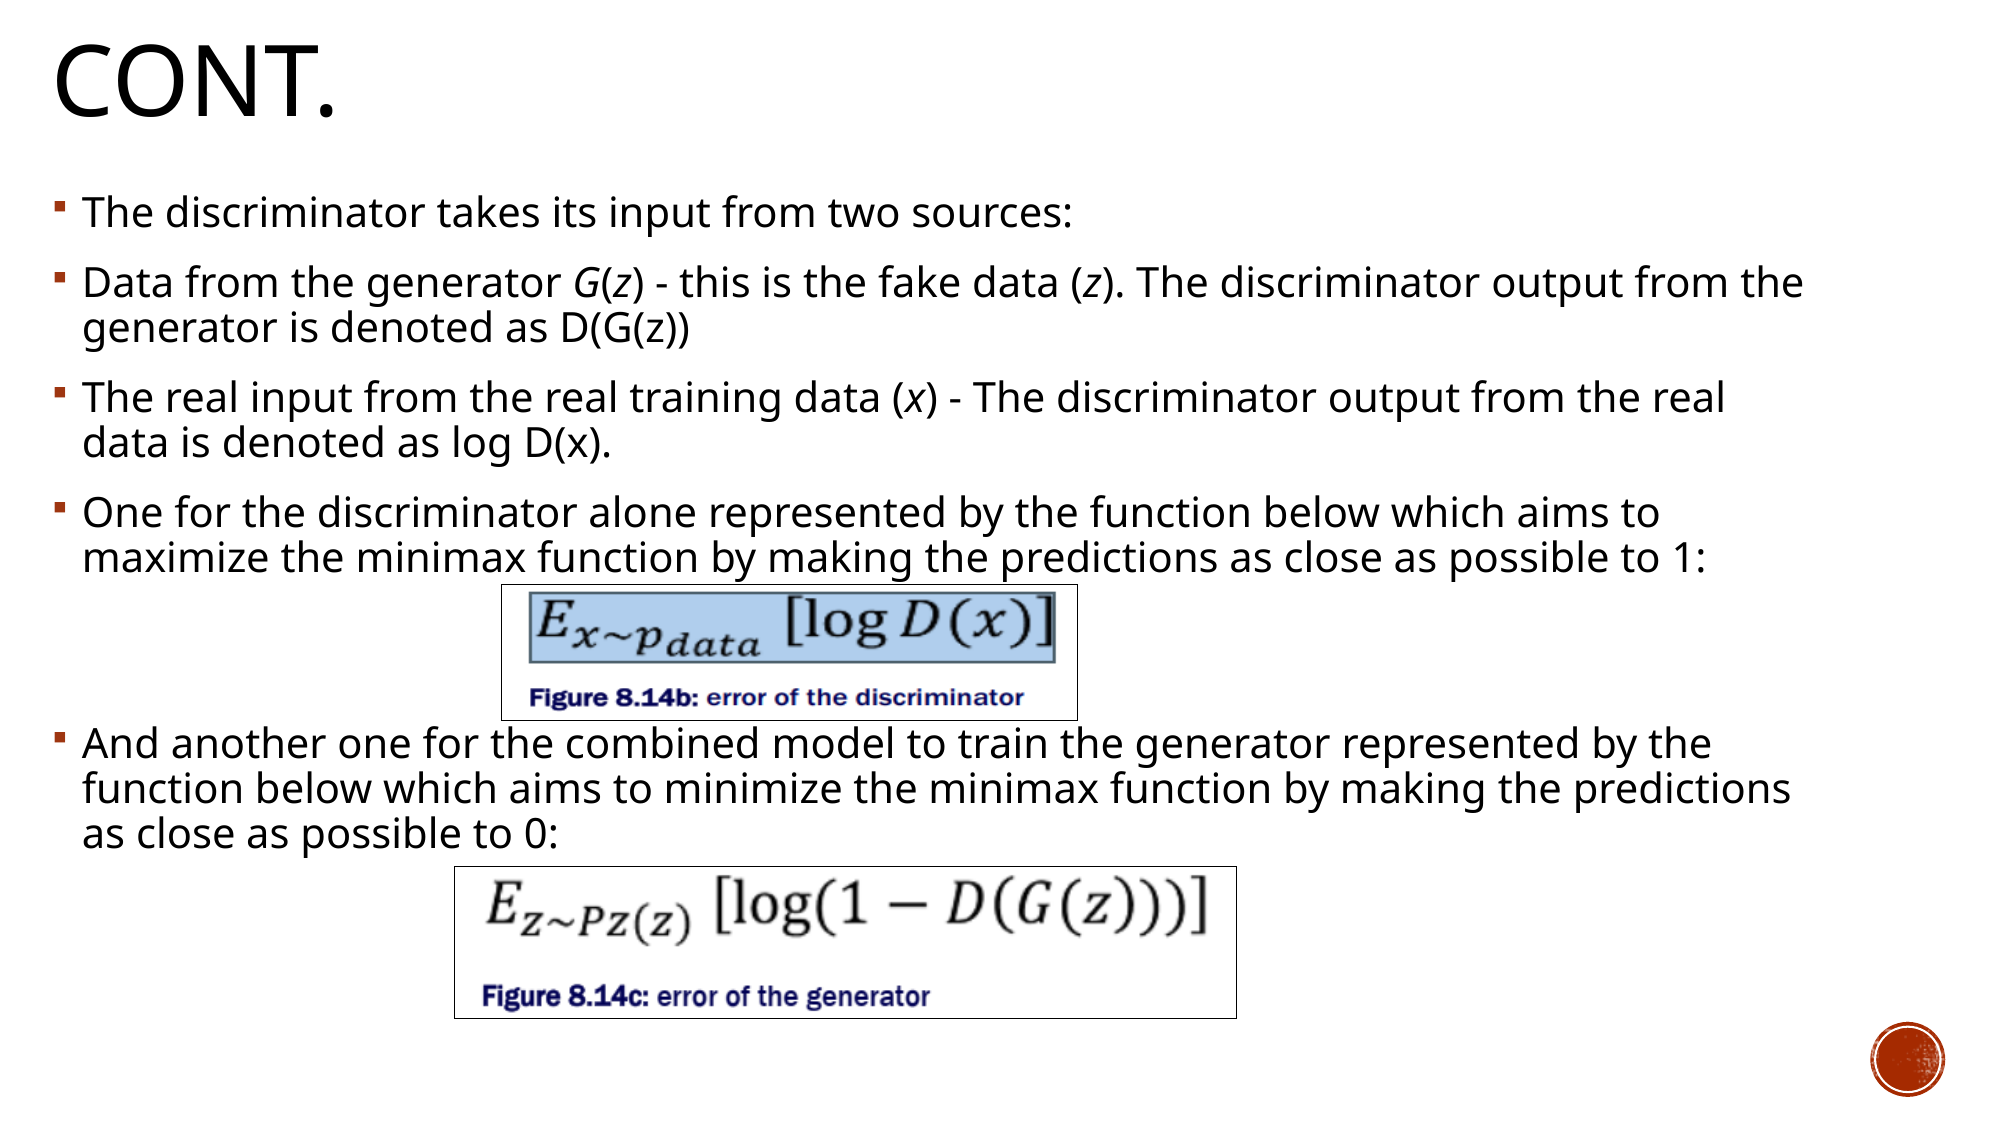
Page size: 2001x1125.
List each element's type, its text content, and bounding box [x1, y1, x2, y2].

title Cont. [36, 22, 1687, 146]
picture [455, 866, 1237, 1019]
list The discriminator takes its input from two sources: Data from the generator G(z) - this is the fake data (z). The discriminator output from the generator is denoted as D(G(z)) The real input from the real training data (x) - The discriminator output from the real data is denoted as log D(x). One for the discriminator alone represented by the function below which aims to maximize the minimax function by making the predictions as close as possible to 1: And another one for the combined model to train the generator represented by the function below which aims to minimize the minimax function by making the predictions as close as possible to 0: [36, 184, 1826, 1013]
picture [501, 585, 1078, 721]
